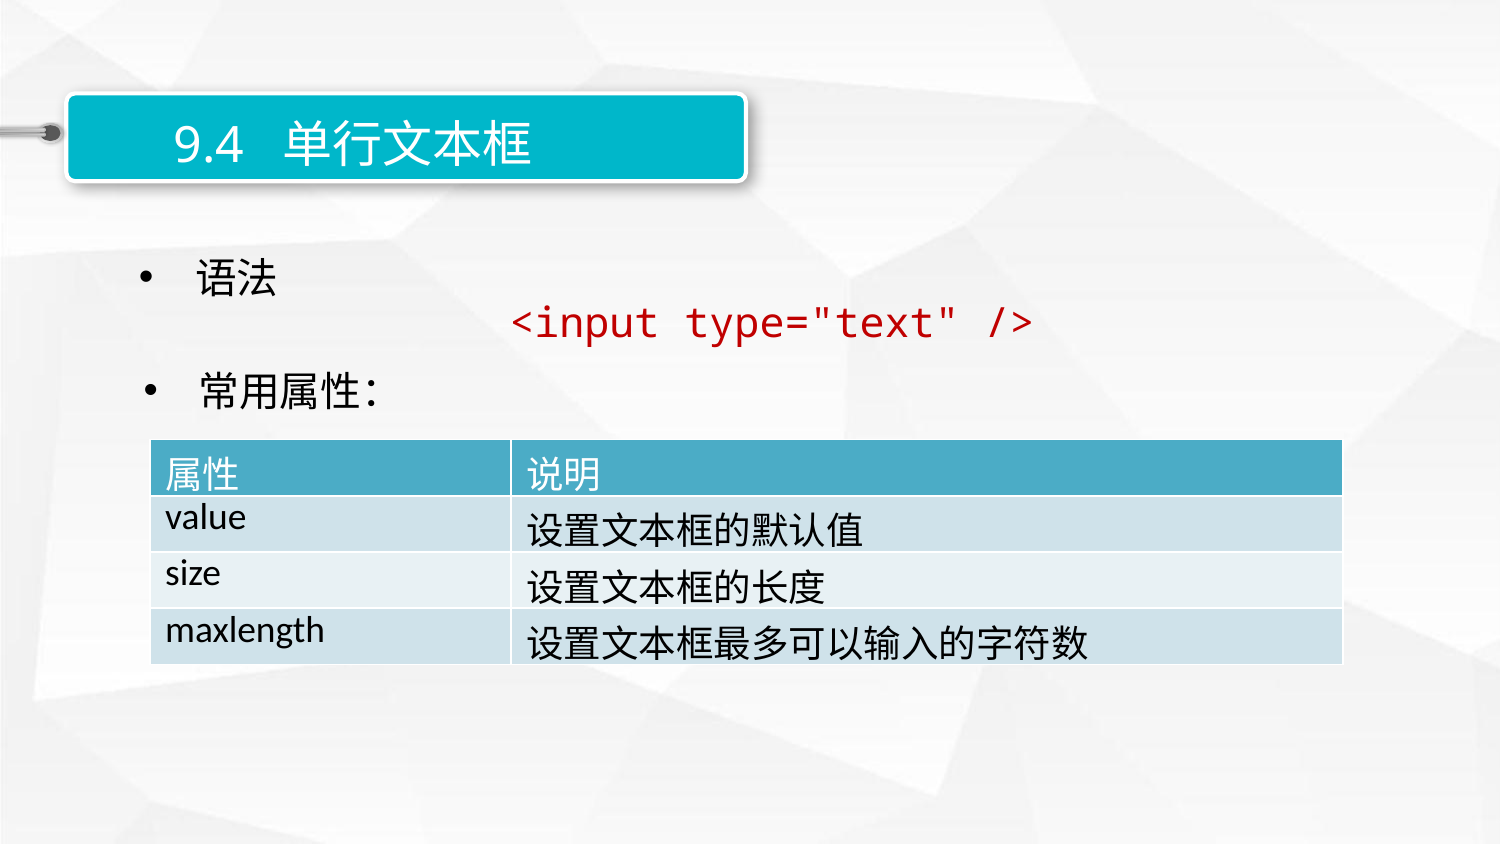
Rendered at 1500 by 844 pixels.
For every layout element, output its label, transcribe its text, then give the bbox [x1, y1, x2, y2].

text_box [37, 123, 63, 143]
table_cell 设置文本框的默认值 [512, 497, 1342, 551]
text_box [64, 91, 749, 184]
table_cell 设置文本框最多可以输入的字符数 [512, 609, 1342, 664]
text_box 9.4 单行文本框 [36, 104, 670, 180]
table_cell size [151, 553, 510, 607]
list 常用属性： [128, 333, 1465, 422]
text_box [0, 128, 46, 137]
text_box <input type="text" /> [494, 308, 1050, 353]
table_header 属性 [151, 440, 510, 495]
table_header 说明 [512, 440, 1342, 495]
table_cell maxlength [151, 609, 510, 664]
table_cell value [151, 497, 510, 551]
table_cell 设置文本框的长度 [512, 553, 1342, 607]
picture [0, 0, 1500, 844]
text_box 语法 [123, 218, 1460, 308]
